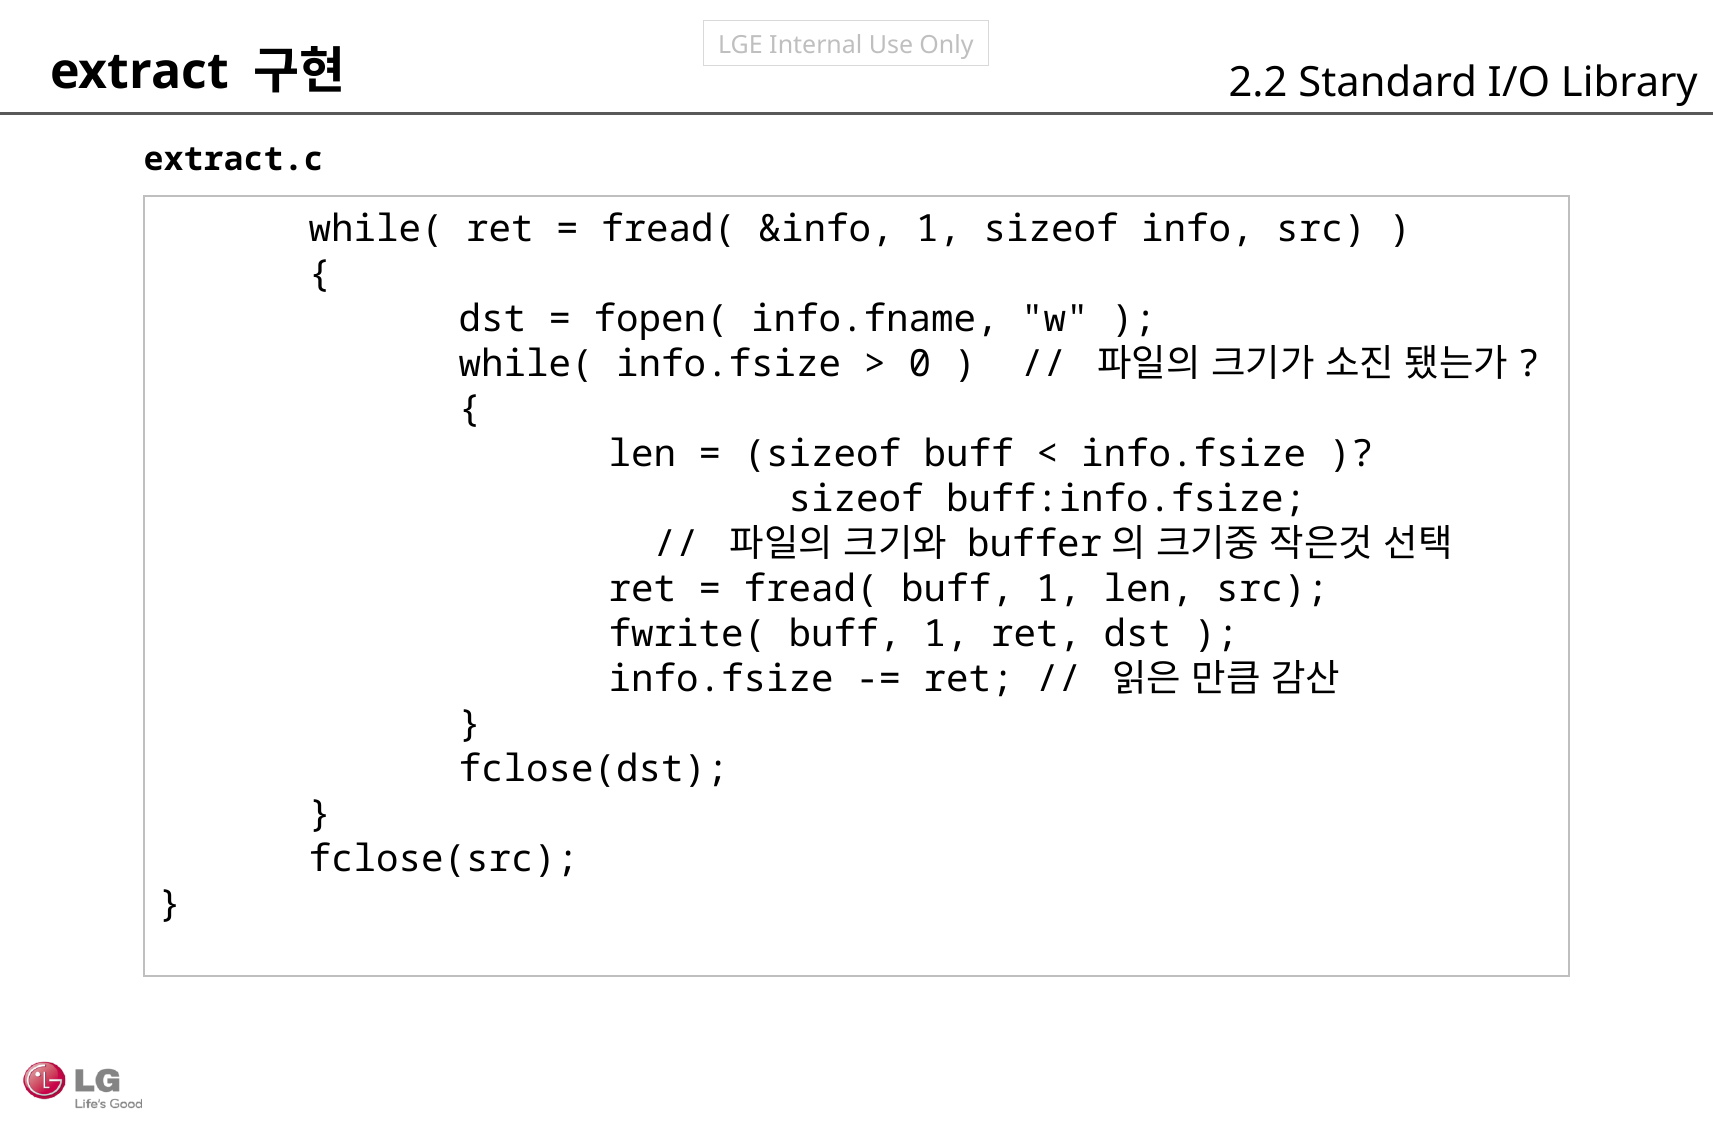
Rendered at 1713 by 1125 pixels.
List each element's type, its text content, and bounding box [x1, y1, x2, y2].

picture [23, 1058, 142, 1111]
text_box while( ret = fread( &info, 1, sizeof info, src) ) { dst = fopen( info.fname, "w" ); while( info.fsize > 0 ) // 파일의 크기가 소진 됐는가? { len = (sizeof buff < info.fsize )? sizeof buff:info.fsize; // 파일의 크기와 buffer의 크기중 작은것 선택 ret = fread( buff, 1, len, src); fwrite( buff, 1, ret, dst ); info.fsize -= ret; // 읽은 만큼 감산 } fclose(dst); } fclose(src); } [143, 196, 1569, 976]
text_box extract.c [128, 117, 339, 185]
list 2.2 Standard I/O Library [1080, 47, 1713, 126]
list extract 구현 [35, 30, 739, 98]
